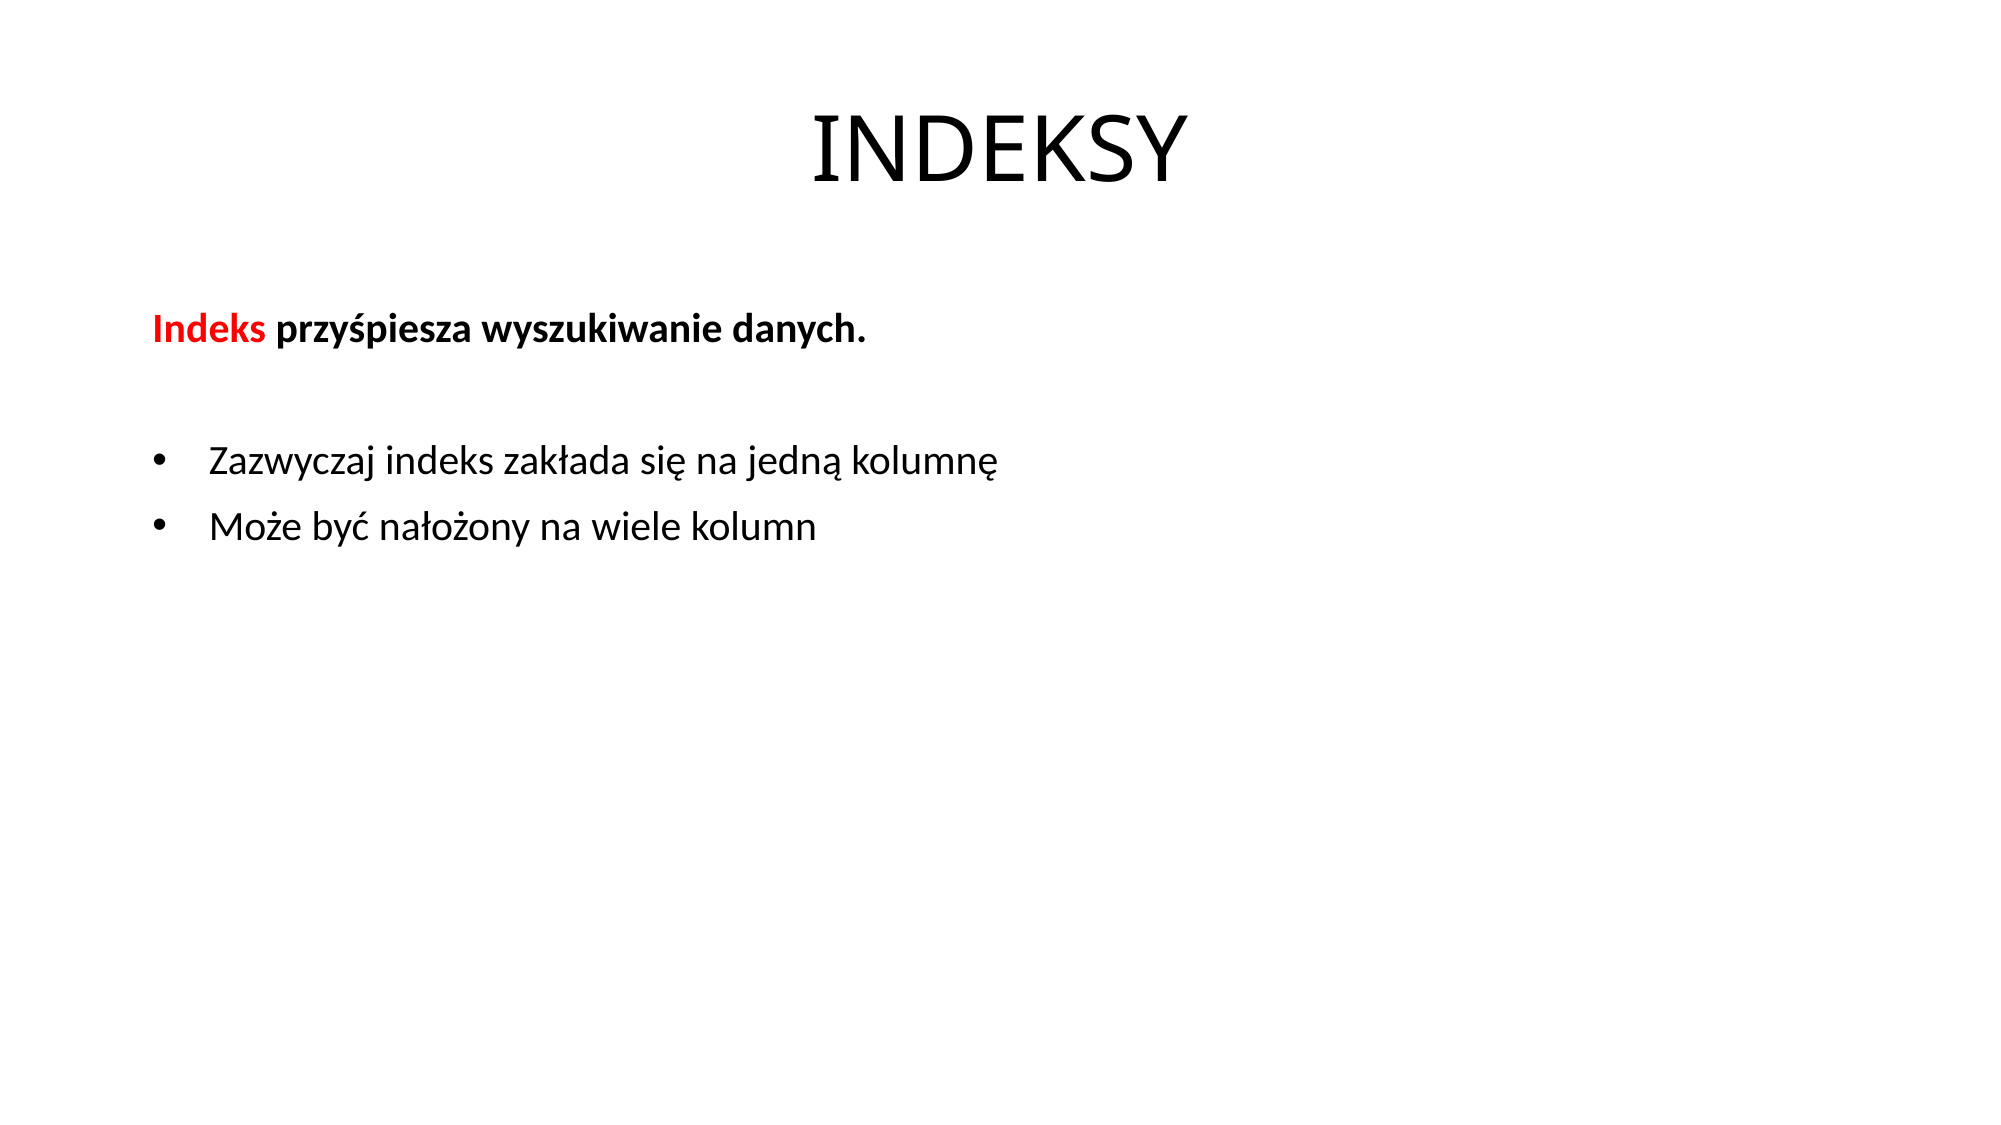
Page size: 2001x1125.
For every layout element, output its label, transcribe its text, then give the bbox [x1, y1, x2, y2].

title INDEKSY [249, 63, 1750, 210]
text_box Indeks przyśpiesza wyszukiwanie danych. Zazwyczaj indeks zakłada się na jedną kolumnę Może być nałożony na wiele kolumn [137, 299, 1863, 1014]
